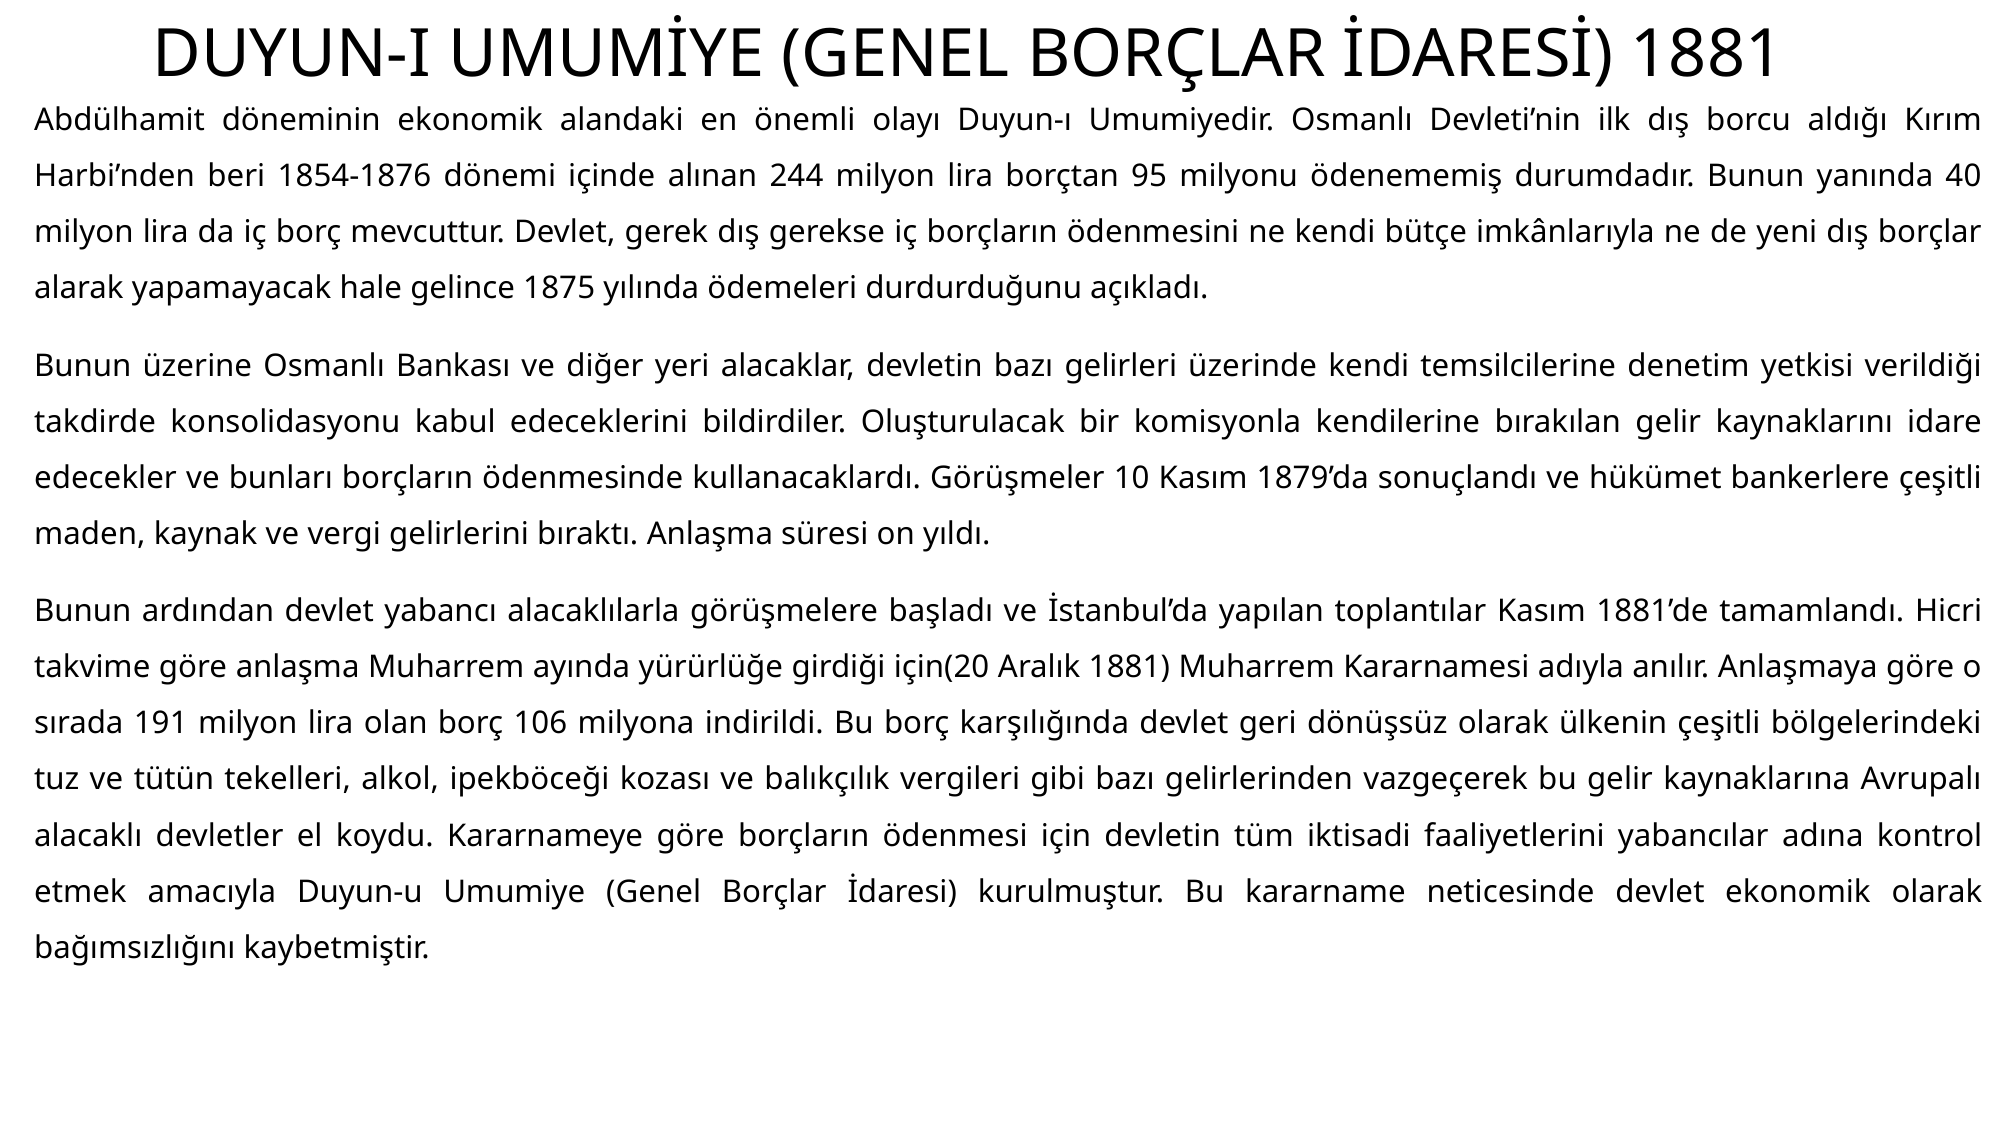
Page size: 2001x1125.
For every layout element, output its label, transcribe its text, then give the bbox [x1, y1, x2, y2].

title DUYUN-I UMUMİYE (GENEL BORÇLAR İDARESİ) 1881 [137, 15, 1863, 73]
list Abdülhamit döneminin ekonomik alandaki en önemli olayı Duyun-ı Umumiyedir. Osmanlı Devleti’nin ilk dış borcu aldığı Kırım Harbi’nden beri 1854-1876 dönemi içinde alınan 244 milyon lira borçtan 95 milyonu ödenememiş durumdadır. Bunun yanında 40 milyon lira da iç borç mevcuttur. Devlet, gerek dış gerekse iç borçların ödenmesini ne kendi bütçe imkânlarıyla ne de yeni dış borçlar alarak yapamayacak hale gelince 1875 yılında ödemeleri durdurduğunu açıkladı. Bunun üzerine Osmanlı Bankası ve diğer yeri alacaklar, devletin bazı gelirleri üzerinde kendi temsilcilerine denetim yetkisi verildiği takdirde konsolidasyonu kabul edeceklerini bildirdiler. Oluşturulacak bir komisyonla kendilerine bırakılan gelir kaynaklarını idare edecekler ve bunları borçların ödenmesinde kullanacaklardı. Görüşmeler 10 Kasım 1879’da sonuçlandı ve hükümet bankerlere çeşitli maden, kaynak ve vergi gelirlerini bıraktı. Anlaşma süresi on yıldı. Bunun ardından devlet yabancı alacaklılarla görüşmelere başladı ve İstanbul’da yapılan toplantılar Kasım 1881’de tamamlandı. Hicri takvime göre anlaşma Muharrem ayında yürürlüğe girdiği için(20 Aralık 1881) Muharrem Kararnamesi adıyla anılır. Anlaşmaya göre o sırada 191 milyon lira olan borç 106 milyona indirildi. Bu borç karşılığında devlet geri dönüşsüz olarak ülkenin çeşitli bölgelerindeki tuz ve tütün tekelleri, alkol, ipekböceği kozası ve balıkçılık vergileri gibi bazı gelirlerinden vazgeçerek bu gelir kaynaklarına Avrupalı alacaklı devletler el koydu. Kararnameye göre borçların ödenmesi için devletin tüm iktisadi faaliyetlerini yabancılar adına kontrol etmek amacıyla Duyun-u Umumiye (Genel Borçlar İdaresi) kurulmuştur. Bu kararname neticesinde devlet ekonomik olarak bağımsızlığını kaybetmiştir. [19, 73, 2000, 1125]
